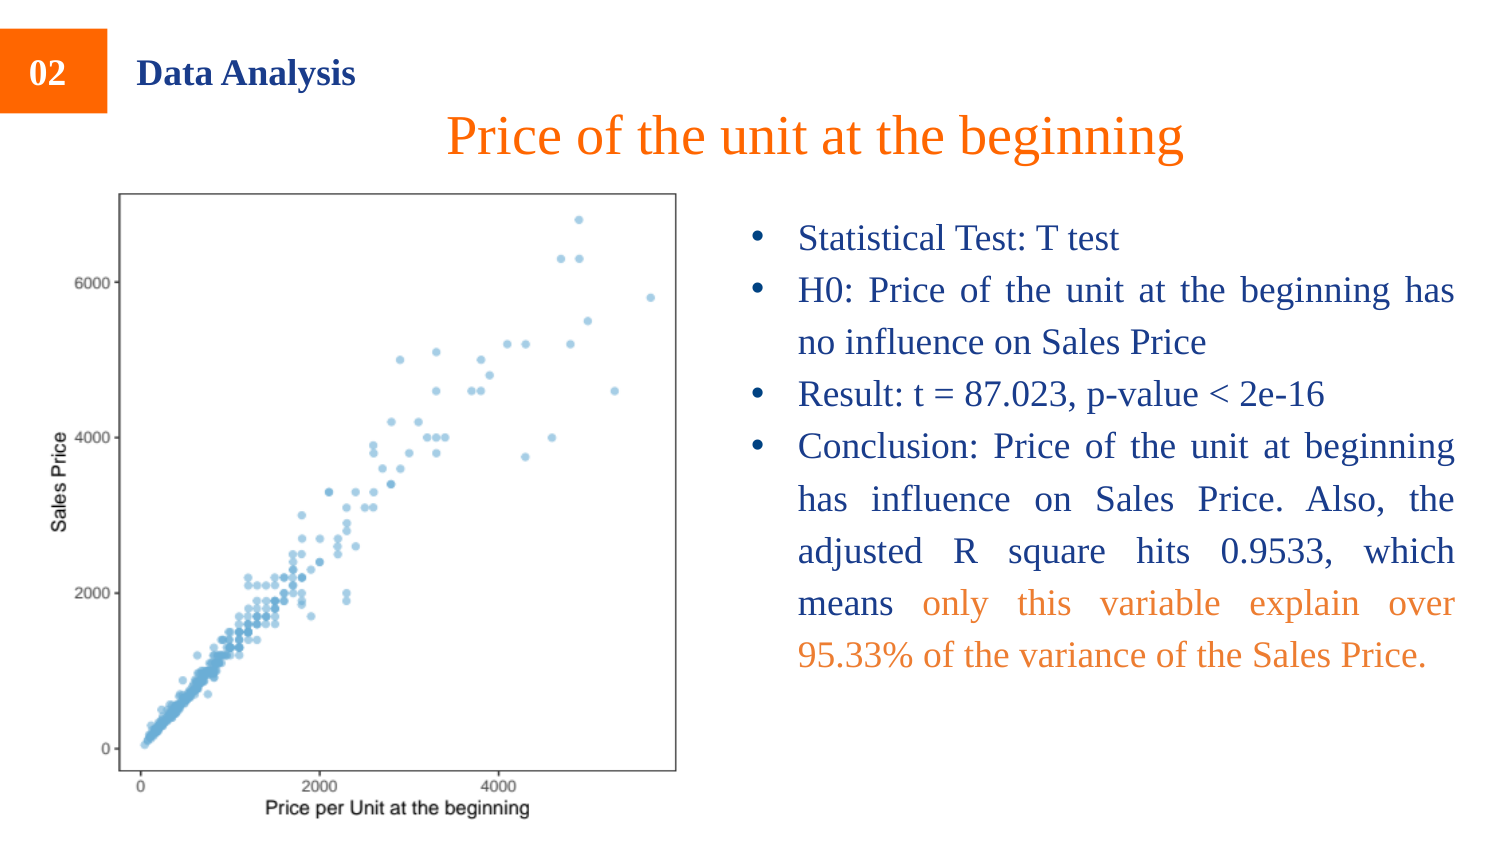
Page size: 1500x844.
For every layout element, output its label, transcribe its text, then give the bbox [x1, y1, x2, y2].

picture [41, 184, 684, 826]
text_box Statistical Test: T test H0: Price of the unit at the beginning has no influence on Sales Price Result: t = 87.023, p-value < 2e-16 Conclusion: Price of the unit at beginning has influence on Sales Price. Also, the adjusted R square hits 0.9533, which means only this variable explain over 95.33% of the variance of the Sales Price. [720, 198, 1471, 683]
text_box Price of the unit at the beginning [261, 112, 1297, 172]
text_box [0, 28, 678, 114]
